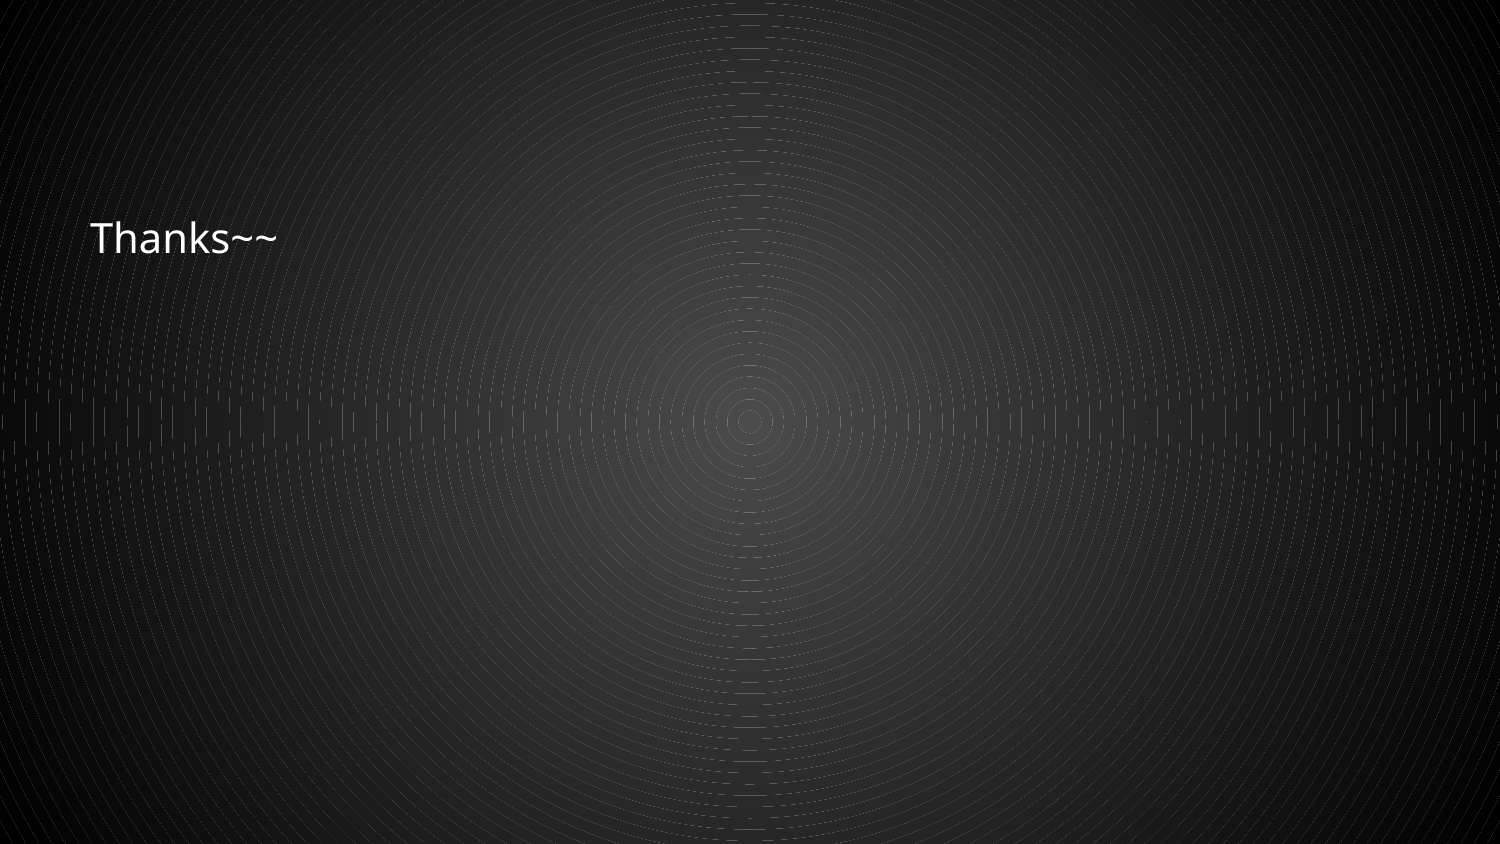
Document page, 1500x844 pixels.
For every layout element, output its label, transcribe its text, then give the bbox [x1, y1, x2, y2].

list Thanks~~ [75, 196, 1425, 808]
